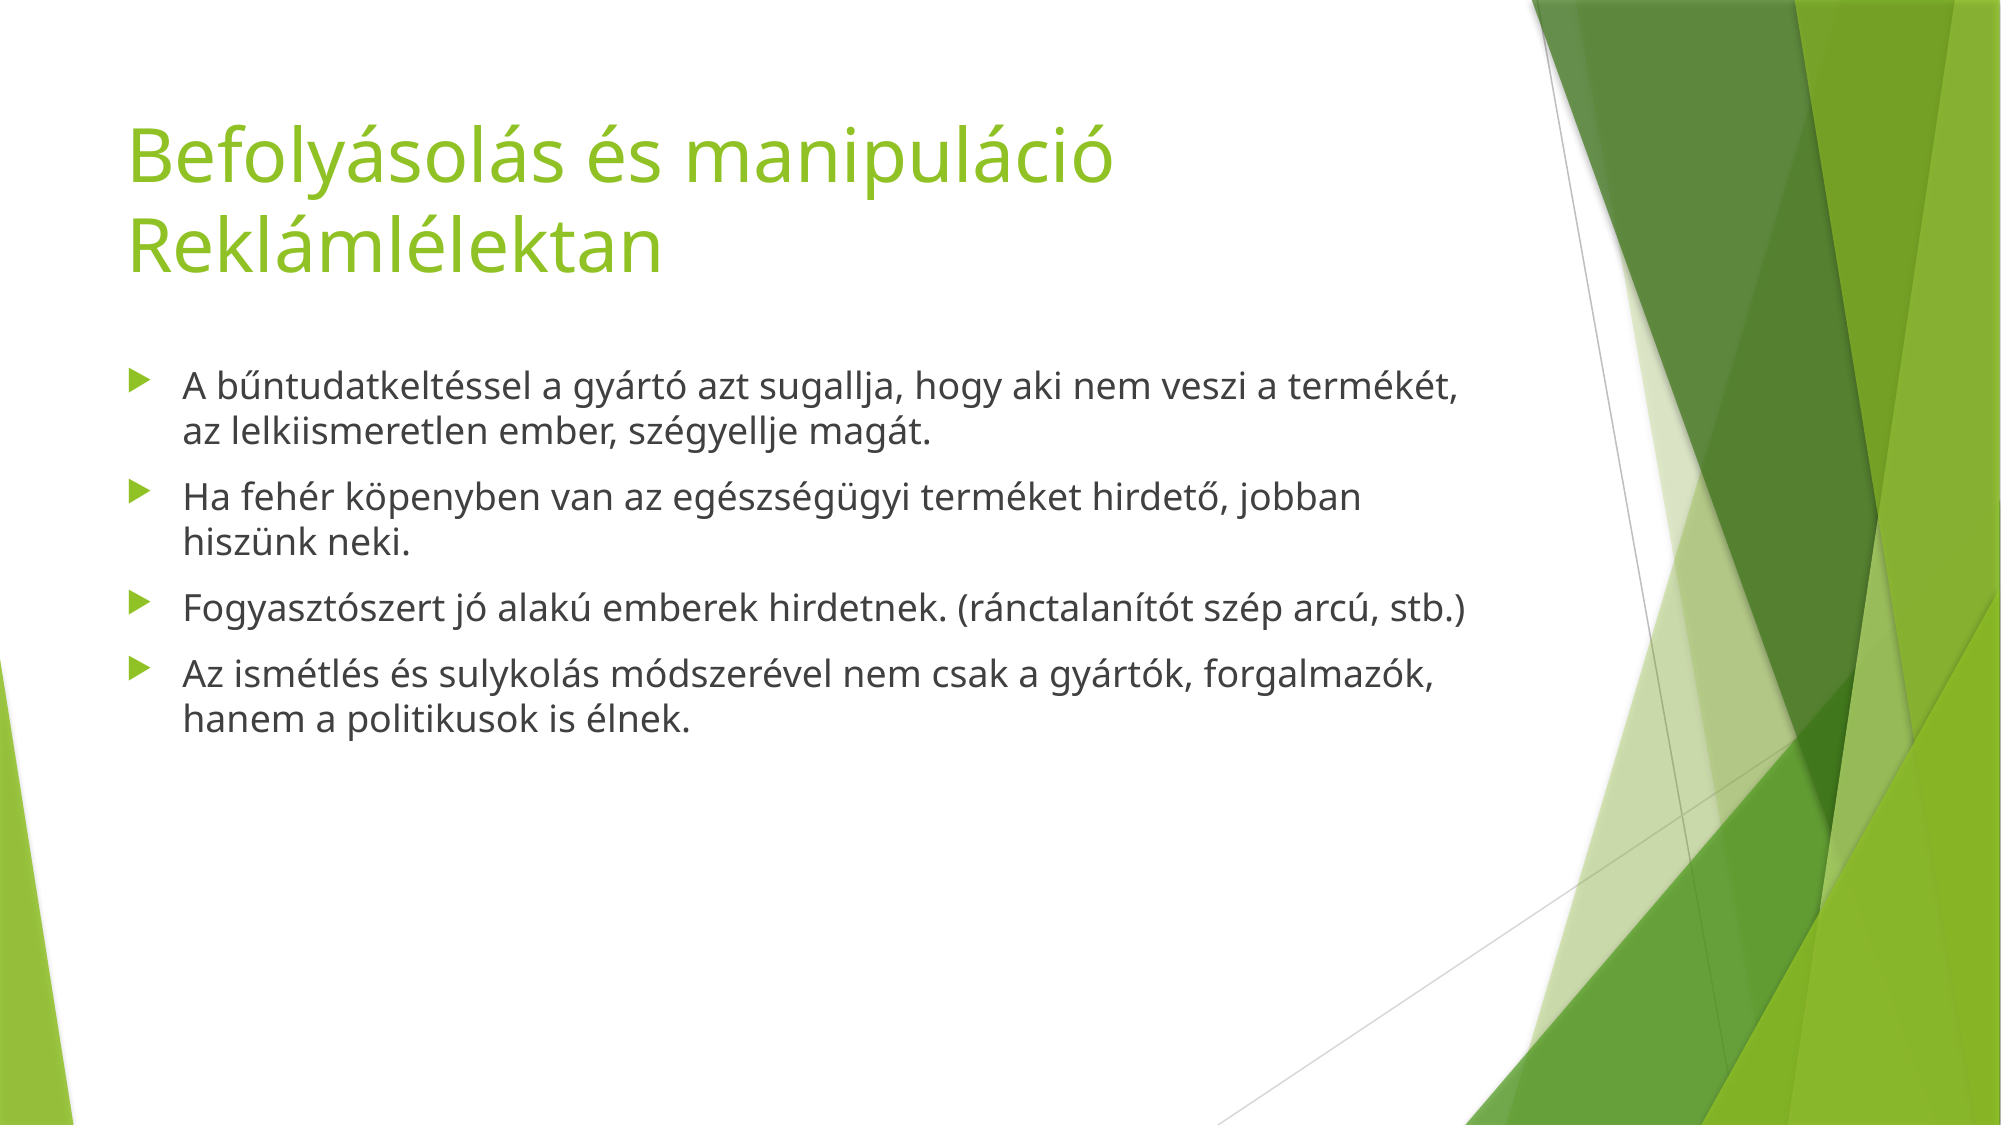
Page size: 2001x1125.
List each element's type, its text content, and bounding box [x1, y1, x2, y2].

list A bűntudatkeltéssel a gyártó azt sugallja, hogy aki nem veszi a termékét, az lelkiismeretlen ember, szégyellje magát. Ha fehér köpenyben van az egészségügyi terméket hirdető, jobban hiszünk neki. Fogyasztószert jó alakú emberek hirdetnek. (ránctalanítót szép arcú, stb.) Az ismétlés és sulykolás módszerével nem csak a gyártók, forgalmazók, hanem a politikusok is élnek. [111, 354, 1522, 992]
title Befolyásolás és manipuláció Reklámlélektan [111, 99, 1522, 317]
